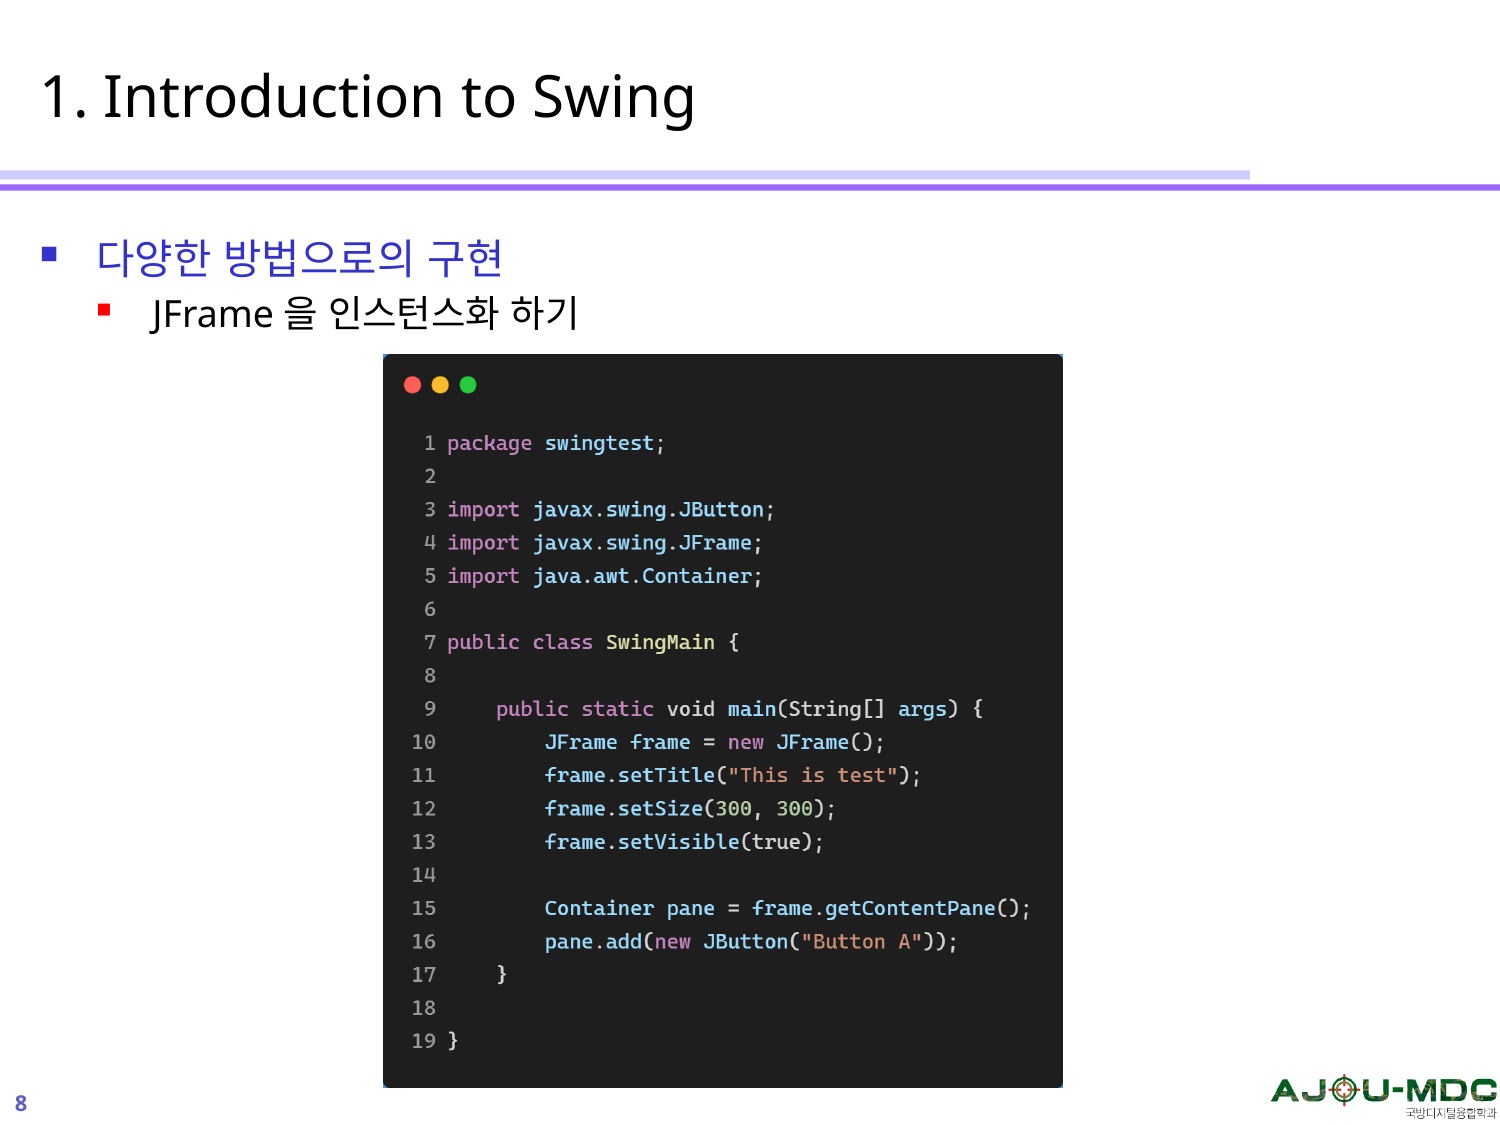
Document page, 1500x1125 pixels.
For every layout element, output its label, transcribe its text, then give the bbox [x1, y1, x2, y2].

list 다양한 방법으로의 구현 JFrame을 인스턴스화 하기 [24, 224, 1475, 1035]
slide_number 8 [0, 1082, 138, 1125]
title 1. Introduction to Swing [24, 26, 1475, 163]
picture [383, 353, 1063, 1089]
picture [1268, 1072, 1500, 1122]
